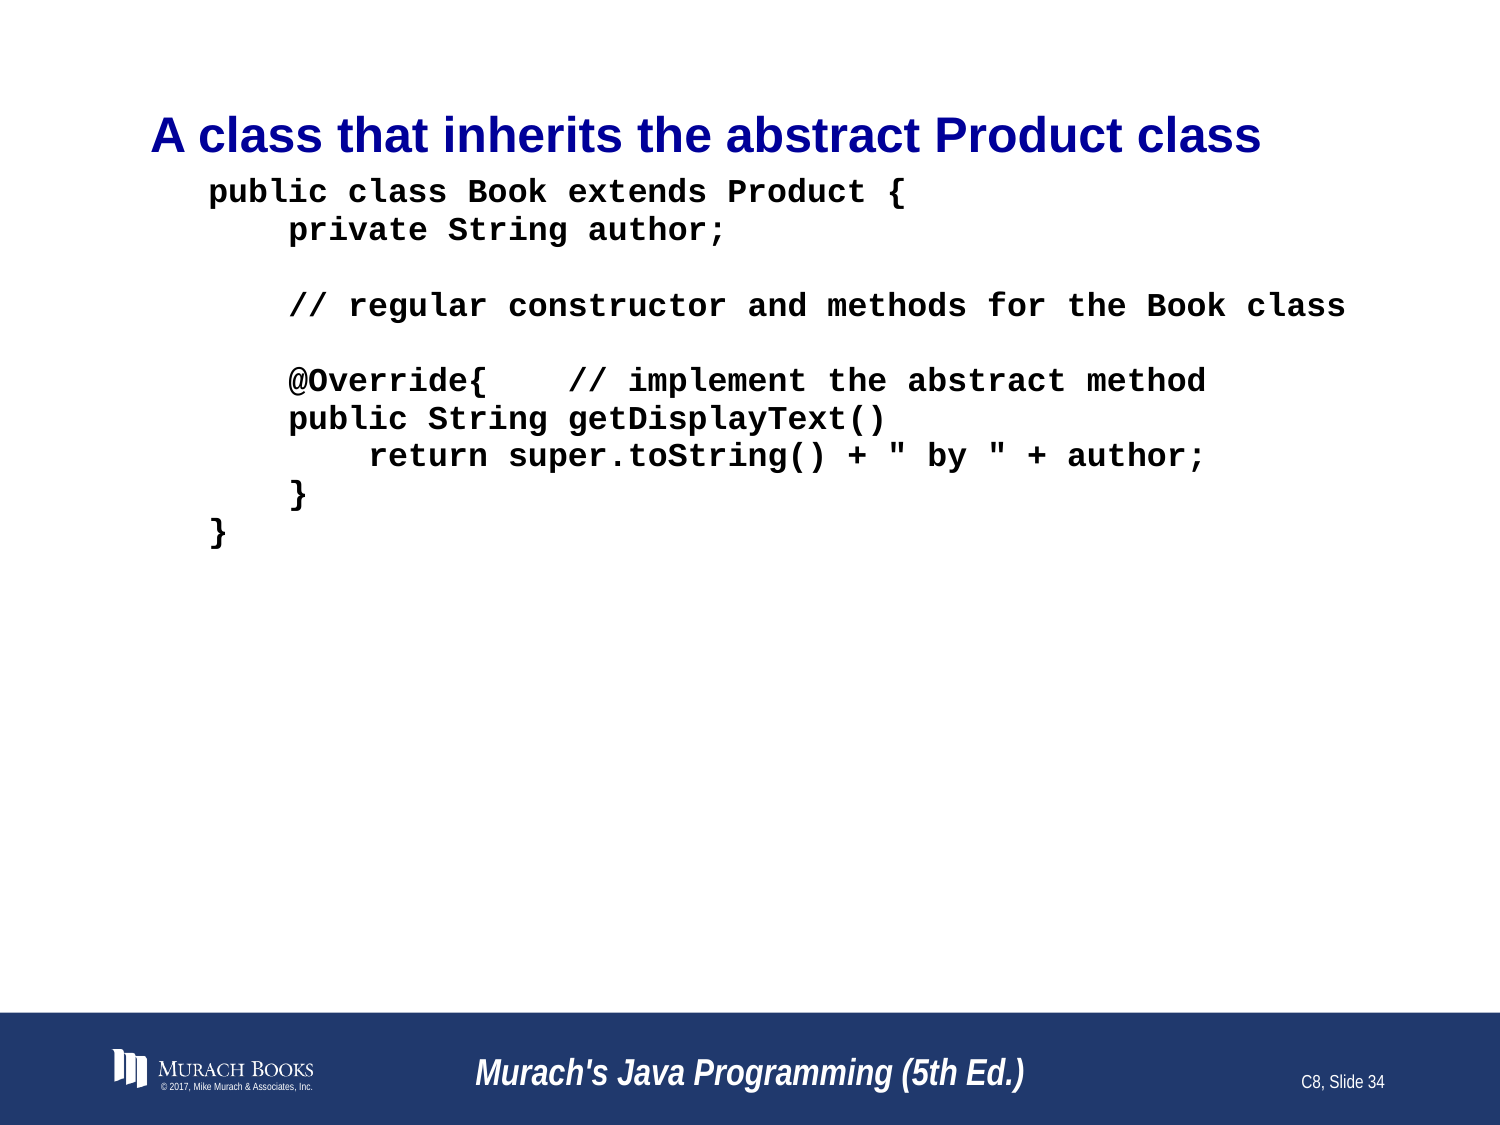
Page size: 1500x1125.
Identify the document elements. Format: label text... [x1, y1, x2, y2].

footer © 2017, Mike Murach & Associates, Inc. [12, 1025, 463, 1100]
title A class that inherits the abstract Product class [150, 102, 1350, 164]
slide_number Murach's Java Programming (5th Ed.) [463, 1025, 1050, 1100]
slide_number C8, Slide 34 [1087, 1025, 1400, 1100]
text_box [151, 174, 1350, 566]
